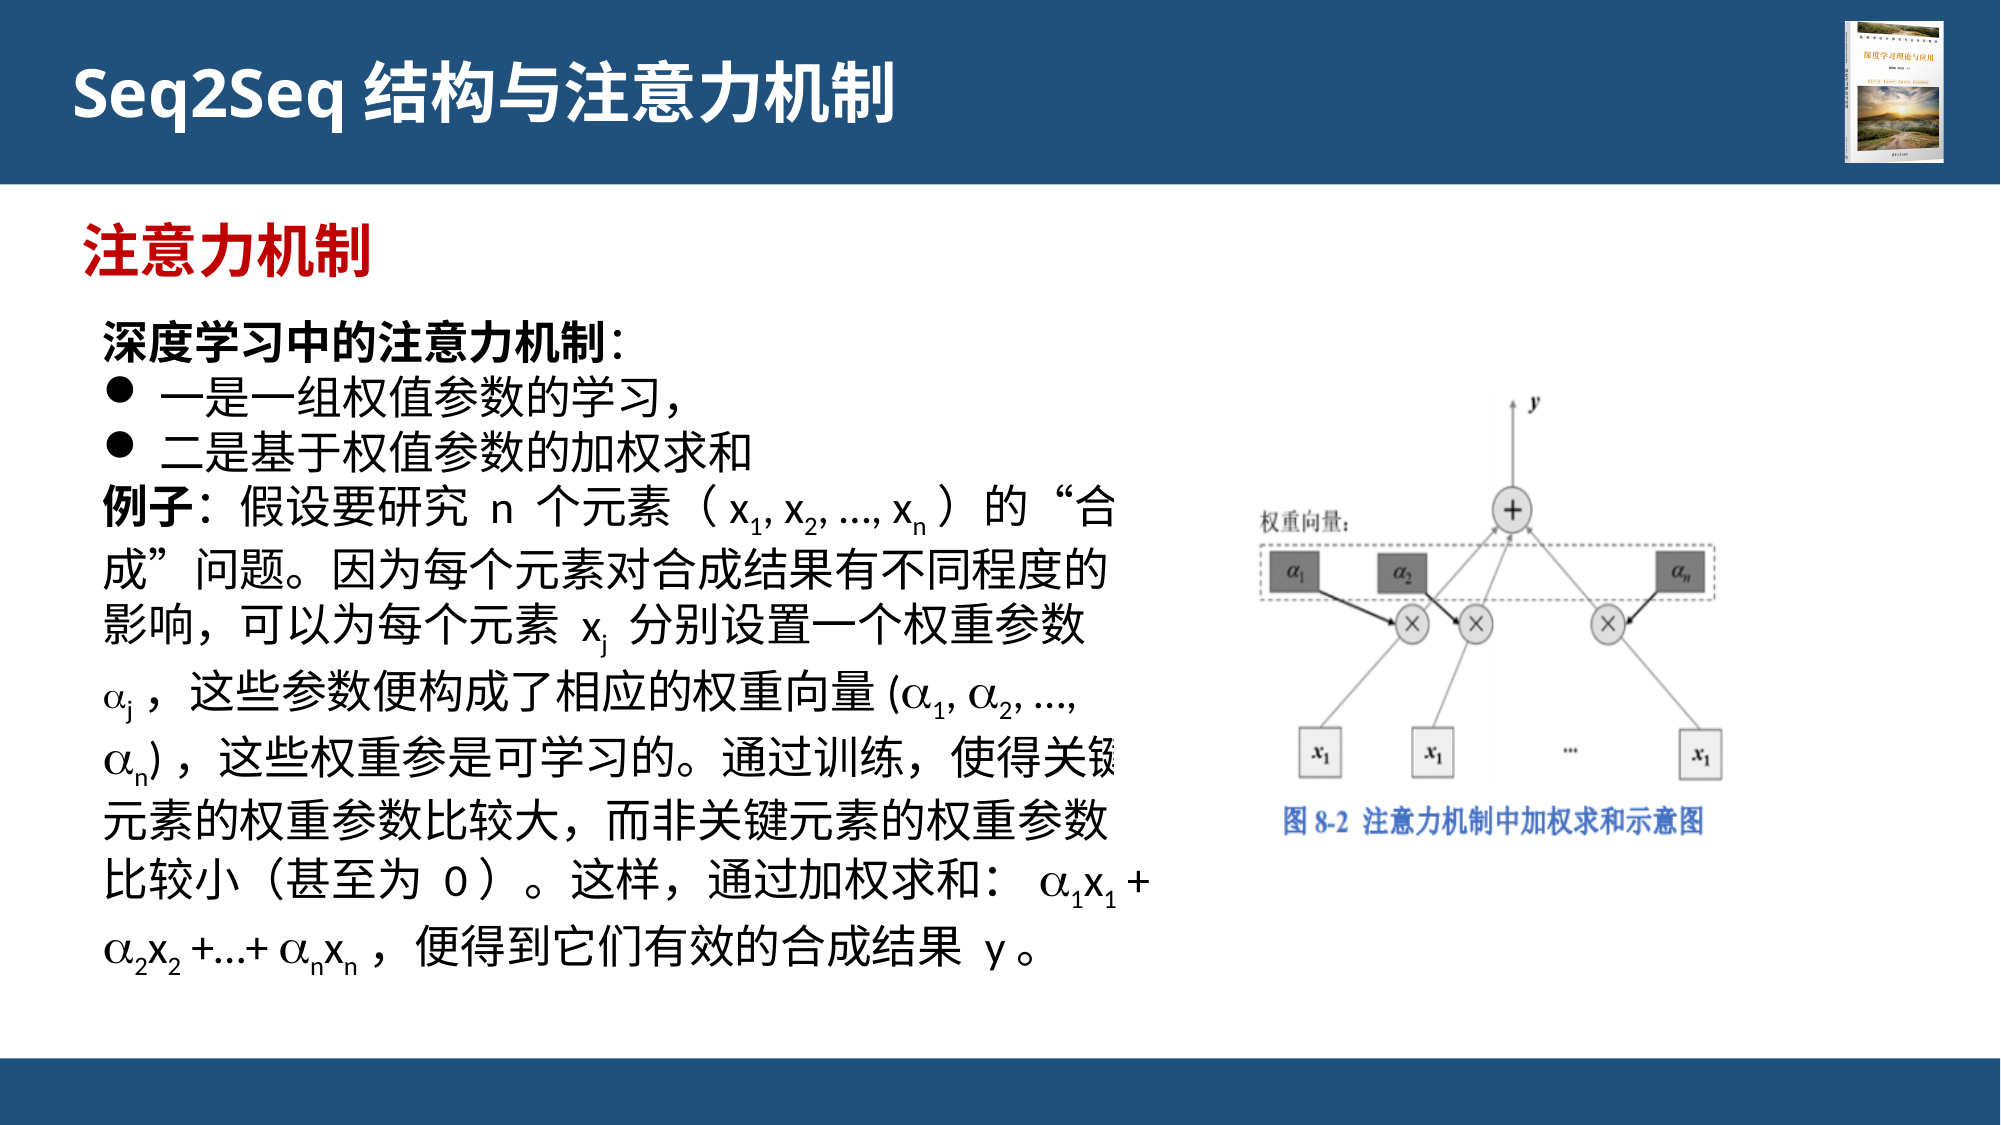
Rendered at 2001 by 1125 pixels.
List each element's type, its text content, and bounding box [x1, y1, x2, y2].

picture [1114, 366, 1854, 856]
picture [1844, 21, 1944, 163]
text_box Seq2Seq结构与注意力机制 [55, 42, 1555, 140]
text_box 深度学习中的注意力机制： 一是一组权值参数的学习， 二是基于权值参数的加权求和 例子：假设要研究 n 个元素（x1, x2, …, xn）的“合成”问题。因为每个元素对合成结果有不同程度的影响，可以为每个元素 xj 分别设置一个权重参数aj，这些参数便构成了相应的权重向量(a1, a2, …, an)，这些权重参是可学习的。通过训练，使得关键元素的权重参数比较大，而非关键元素的权重参数比较小（甚至为 0）。这样，通过加权求和：a1x1 + a2x2 +…+ anxn，便得到它们有效的合成结果 y。 [88, 305, 1167, 988]
text_box 注意力机制 [67, 206, 1933, 291]
